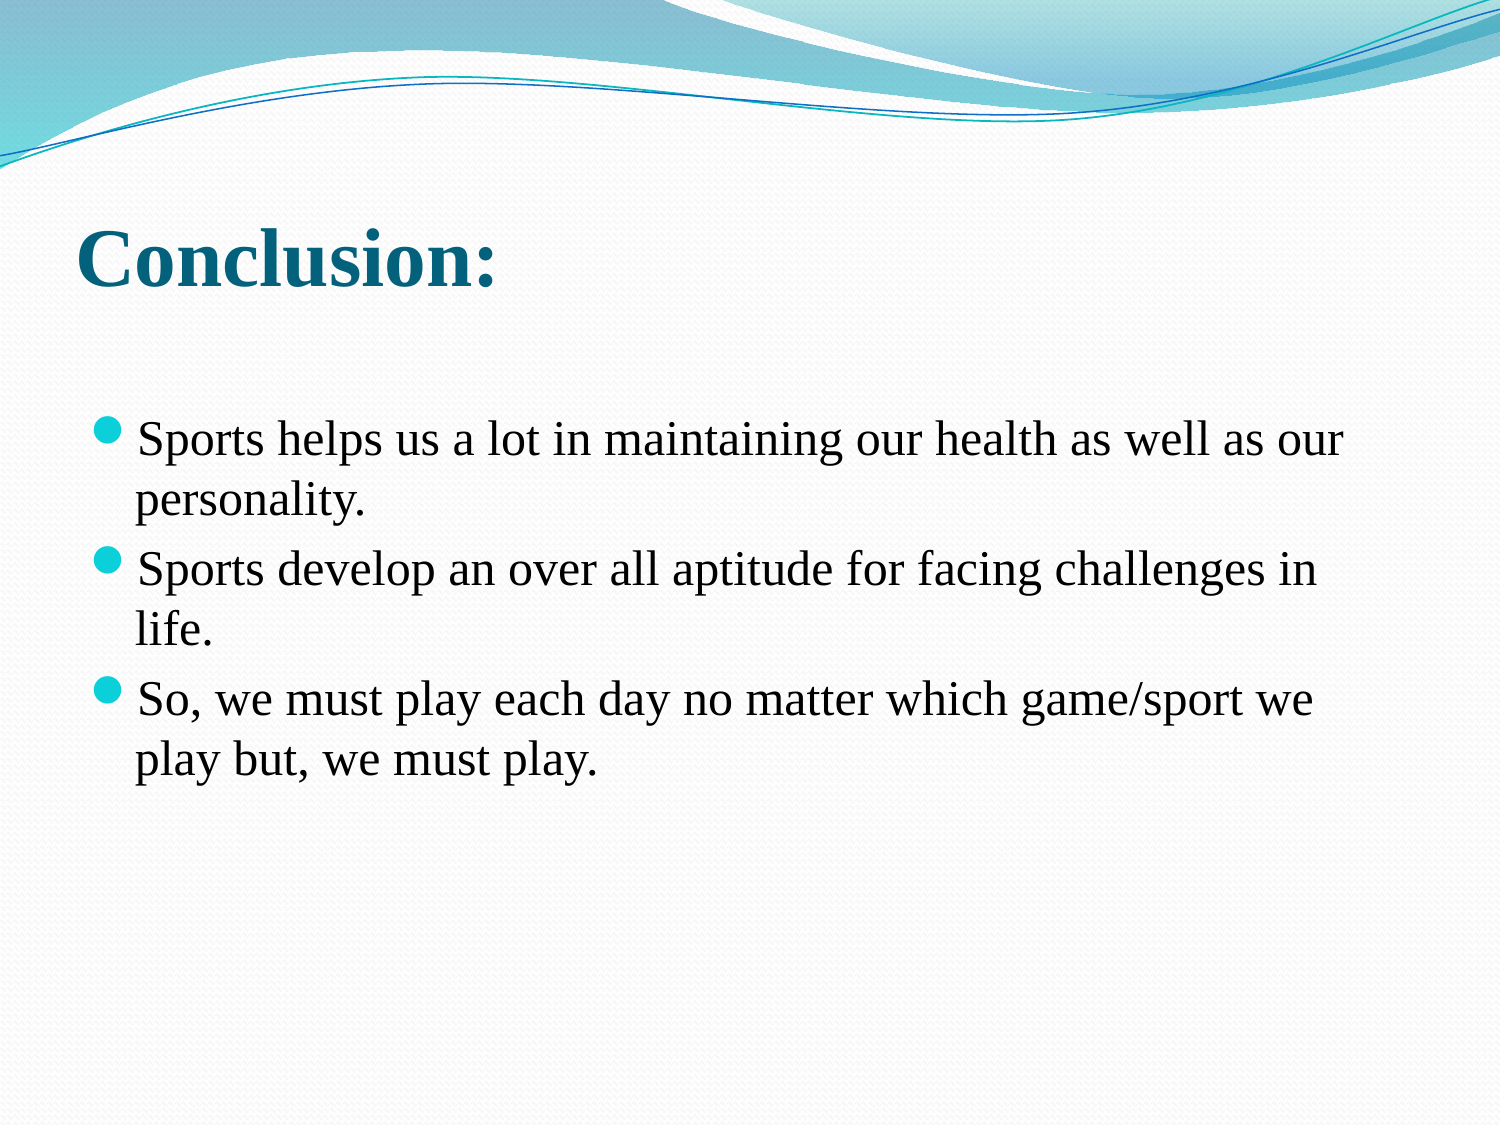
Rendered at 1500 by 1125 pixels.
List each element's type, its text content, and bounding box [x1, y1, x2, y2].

title Conclusion: [75, 115, 1425, 303]
list Sports helps us a lot in maintaining our health as well as our personality. Sports develop an over all aptitude for facing challenges in life. So, we must play each day no matter which game/sport we play but, we must play. [75, 398, 1425, 856]
